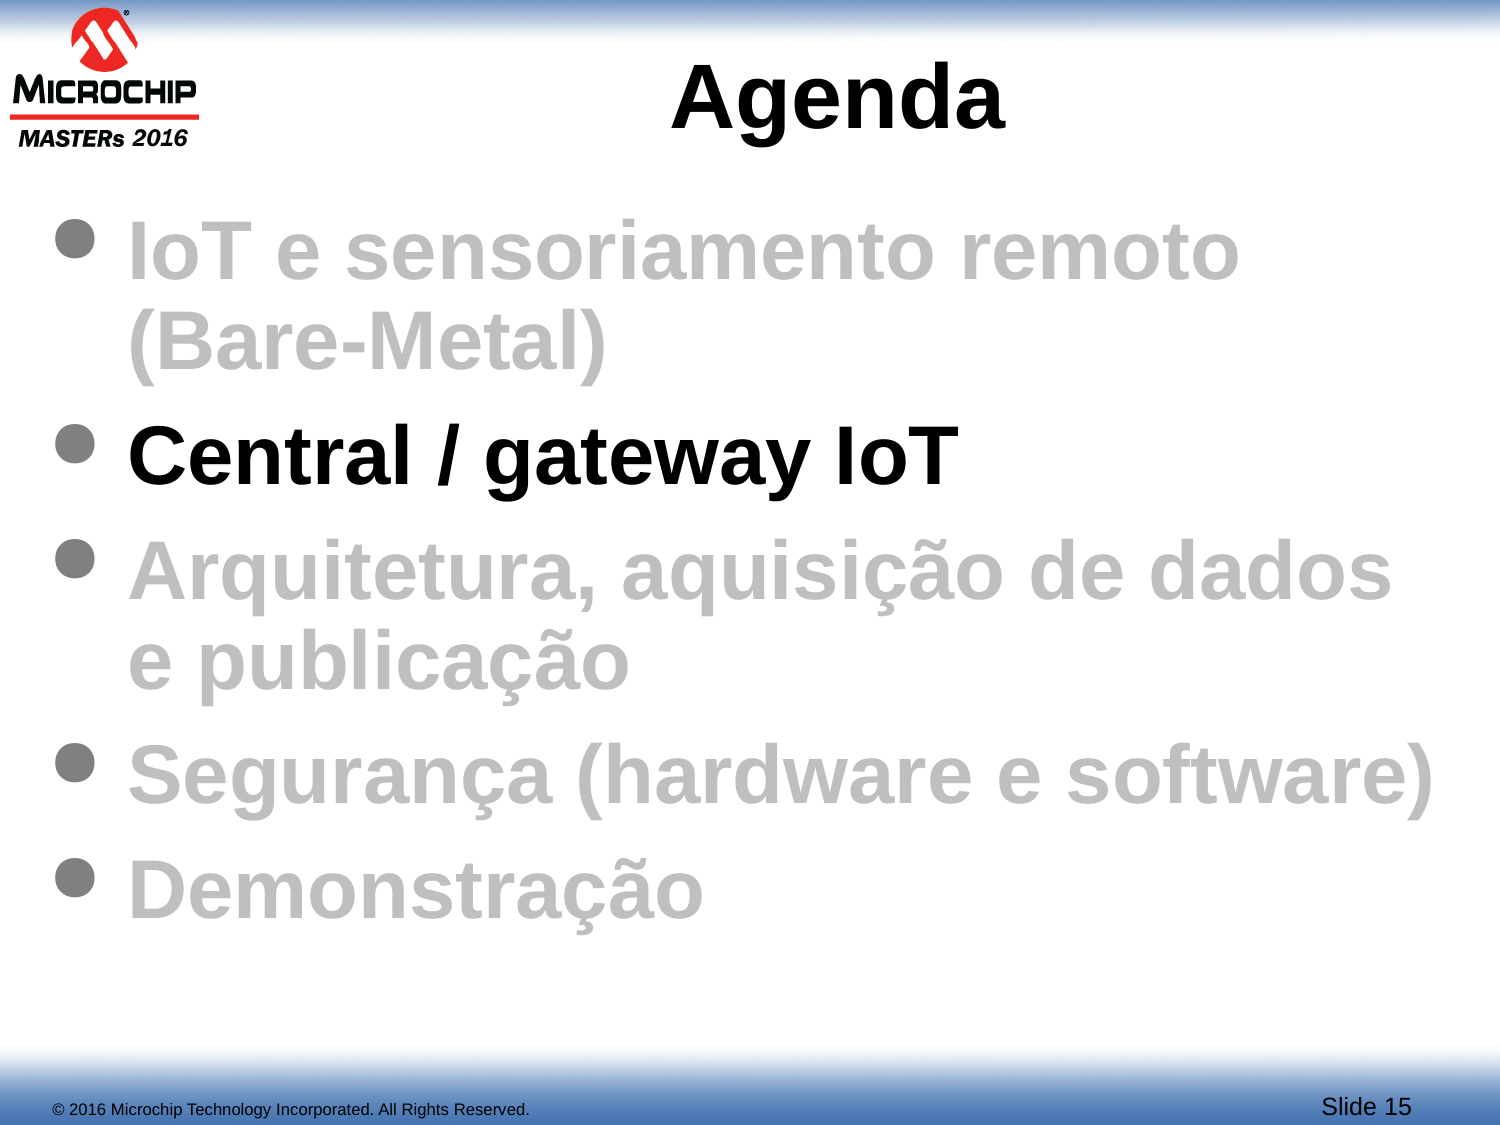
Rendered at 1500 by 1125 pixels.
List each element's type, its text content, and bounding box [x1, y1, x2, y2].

text_box IoT e sensoriamento remoto (Bare-Metal) Central / gateway IoT Arquitetura, aquisição de dados e publicação Segurança (hardware e software) Demonstração [37, 199, 1475, 1013]
title Agenda [199, 50, 1476, 155]
picture [0, 0, 1500, 1125]
